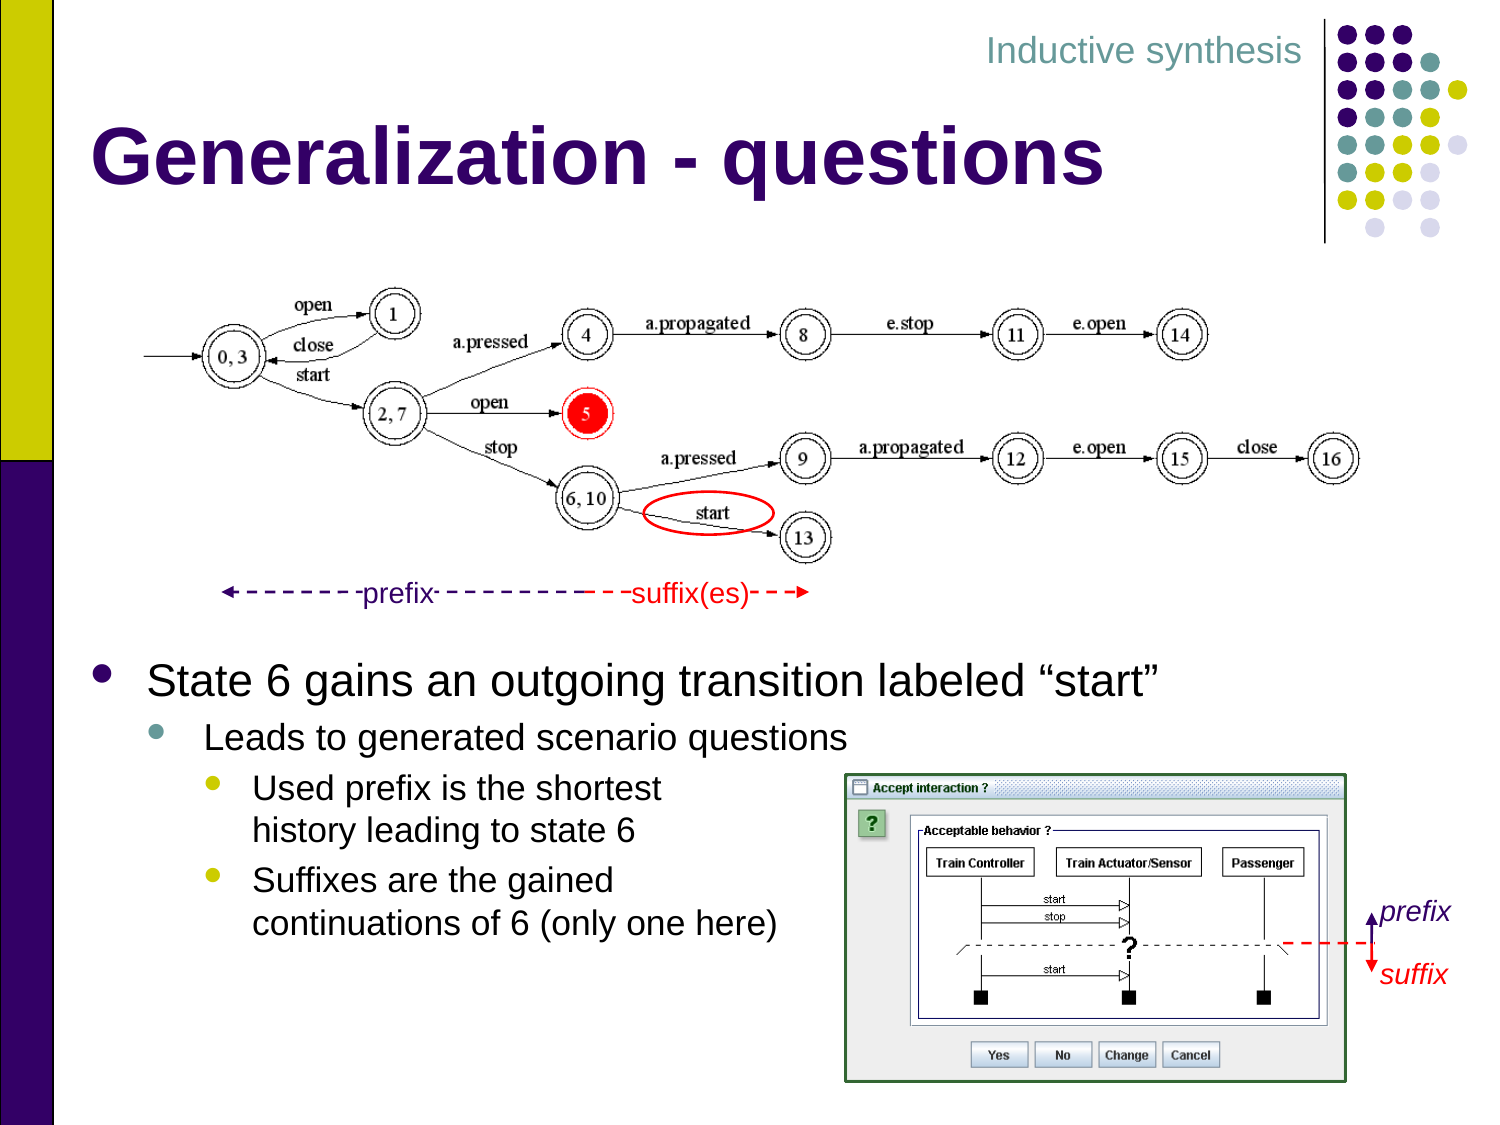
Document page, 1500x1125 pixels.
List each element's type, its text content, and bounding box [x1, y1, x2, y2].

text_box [221, 574, 810, 610]
title Generalization - questions [74, 19, 1313, 209]
text_box Inductive synthesis [631, 18, 1317, 79]
picture [135, 266, 1369, 572]
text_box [844, 772, 1452, 1083]
list State 6 gains an outgoing transition labeled “start” Leads to generated scenario questions Used prefix is the shortest history leading to state 6 Suffixes are the gained continuations of 6 (only one here) [74, 642, 1426, 1006]
